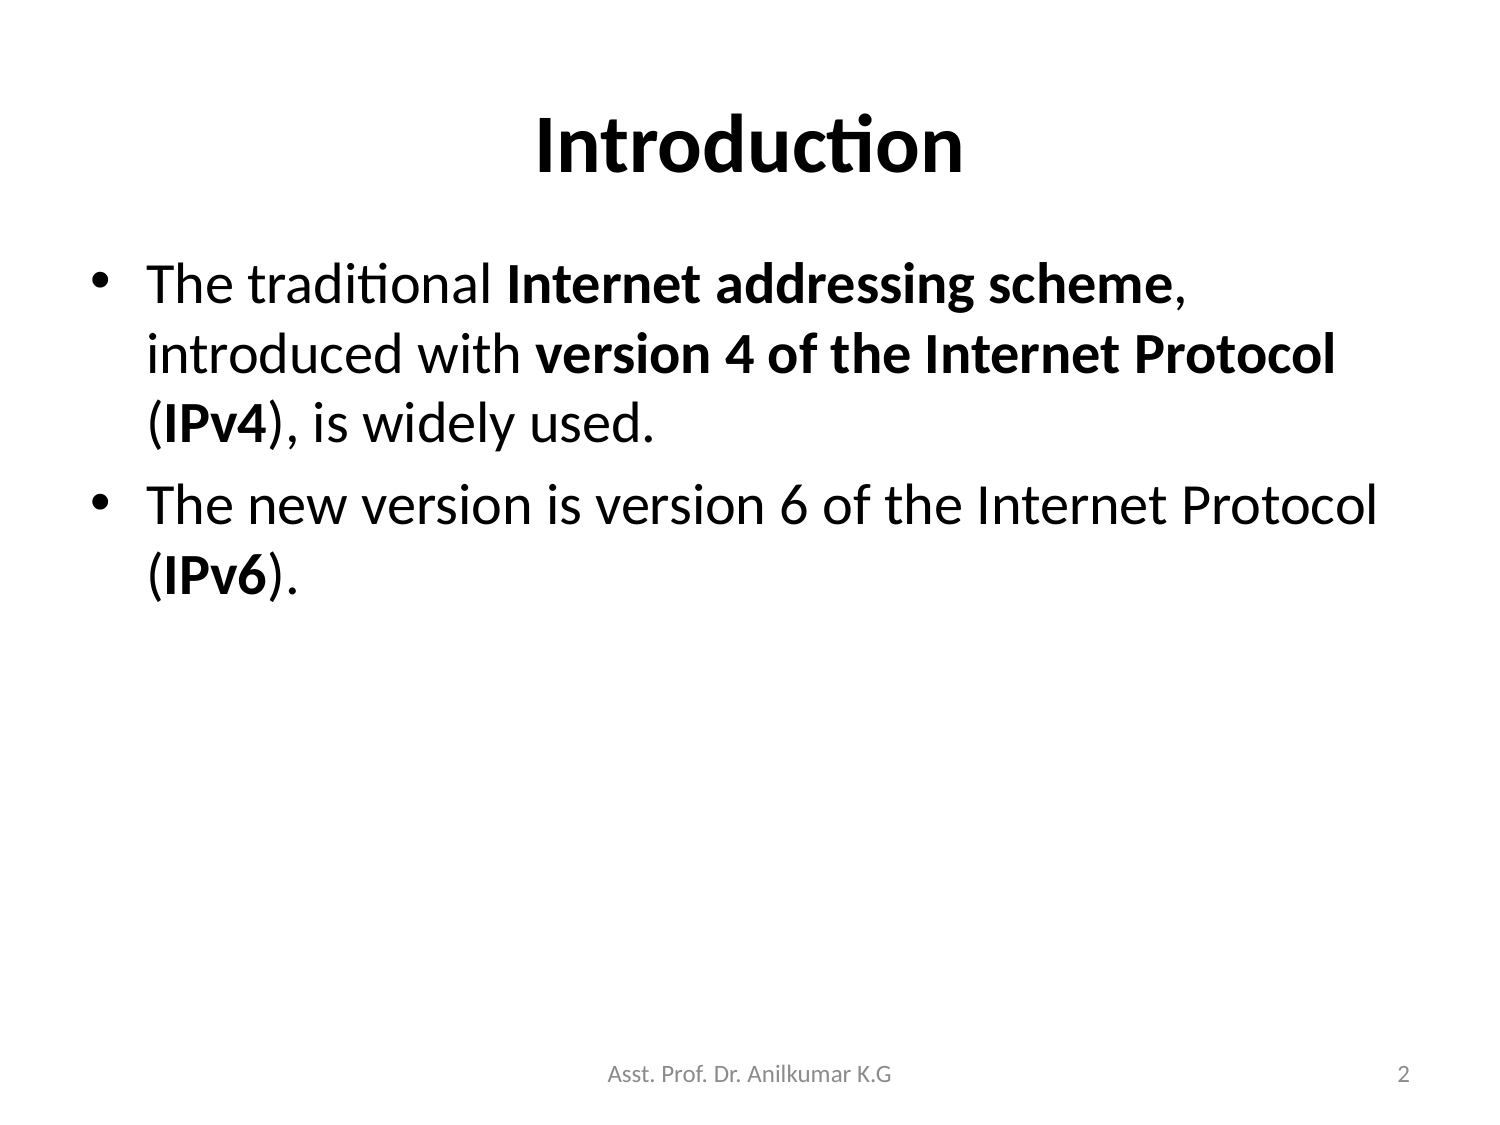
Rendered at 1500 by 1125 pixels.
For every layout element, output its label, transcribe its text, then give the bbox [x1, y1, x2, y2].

slide_number 2 [1074, 1042, 1425, 1103]
list The traditional Internet addressing scheme, introduced with version 4 of the Internet Protocol (IPv4), is widely used. The new version is version 6 of the Internet Protocol (IPv6). [75, 237, 1425, 1005]
footer Asst. Prof. Dr. Anilkumar K.G [512, 1042, 988, 1103]
title Introduction [75, 45, 1425, 233]
